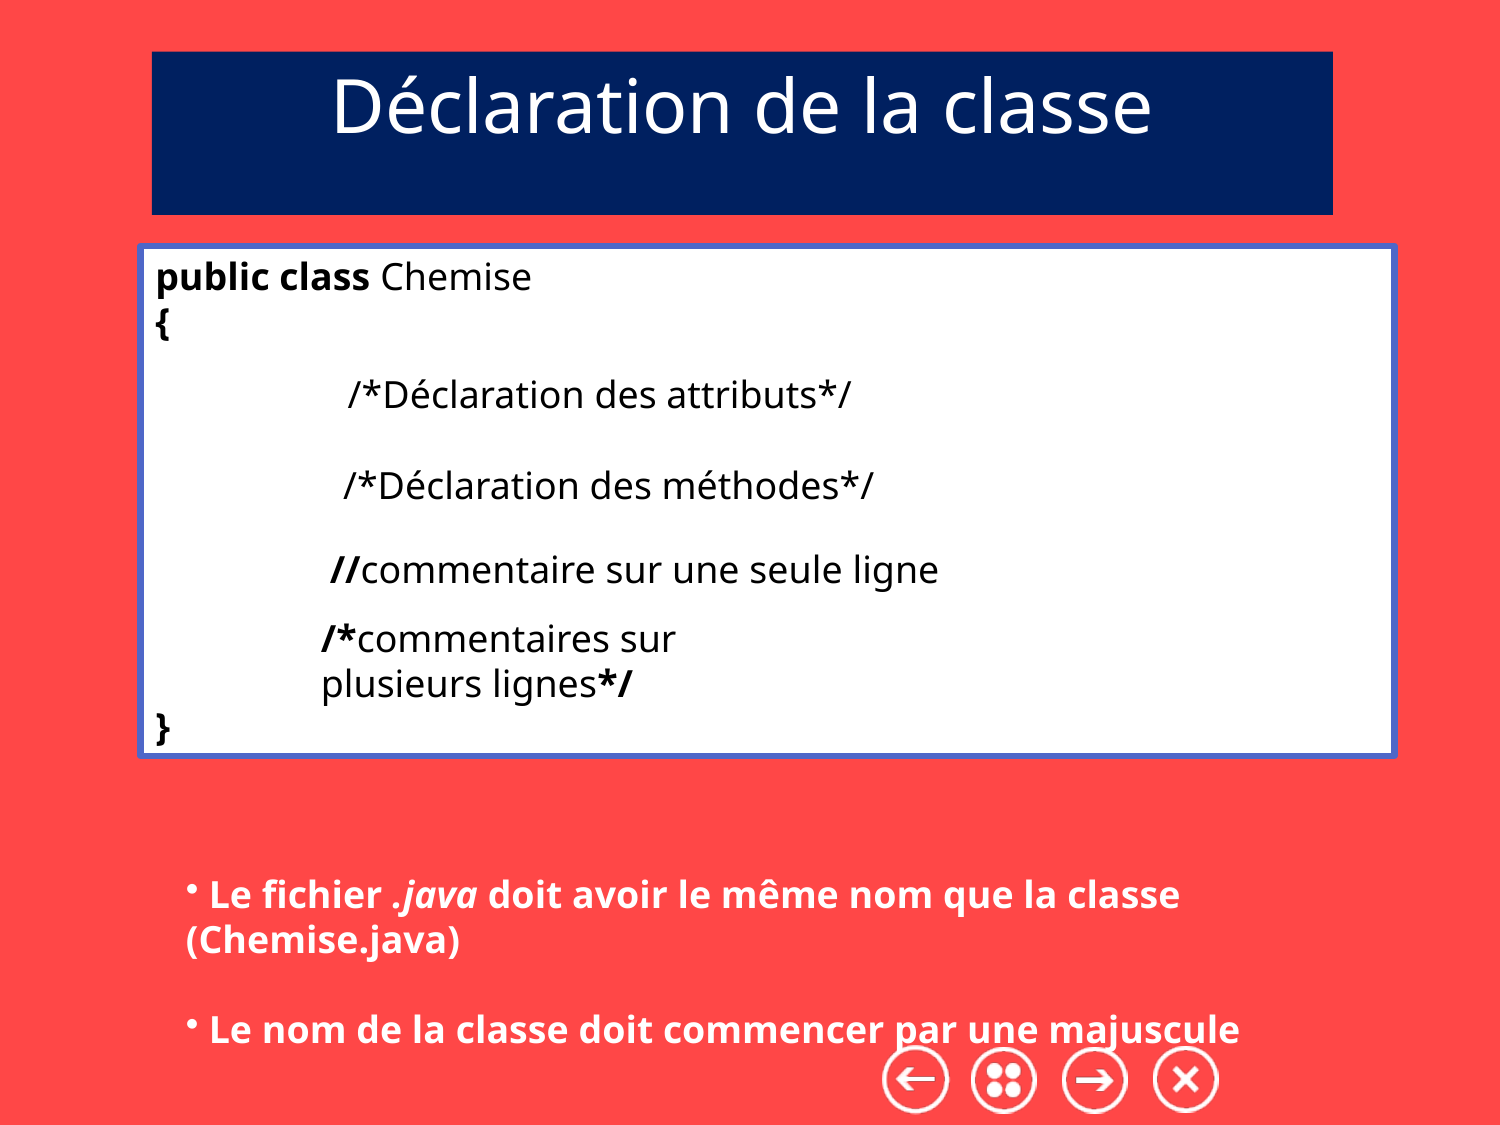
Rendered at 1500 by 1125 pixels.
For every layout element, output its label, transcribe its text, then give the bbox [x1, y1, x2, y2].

text_box /*Déclaration des méthodes*/ [328, 454, 890, 515]
picture [1062, 1059, 1128, 1114]
text_box //commentaire sur une seule ligne [314, 538, 955, 599]
text_box Déclaration de la classe [151, 51, 1333, 215]
picture [882, 1059, 951, 1115]
text_box /*Déclaration des attributs*/ [332, 363, 868, 423]
picture [971, 1059, 1037, 1114]
picture [1153, 1059, 1219, 1113]
text_box public class Chemise { } [137, 243, 1398, 759]
text_box Le fichier .java doit avoir le même nom que la classe (Chemise.java) Le nom de la classe doit commencer par une majuscule [171, 864, 1459, 1059]
text_box /*commentaires sur plusieurs lignes*/ [306, 607, 702, 712]
text_box [173, 23, 1500, 176]
